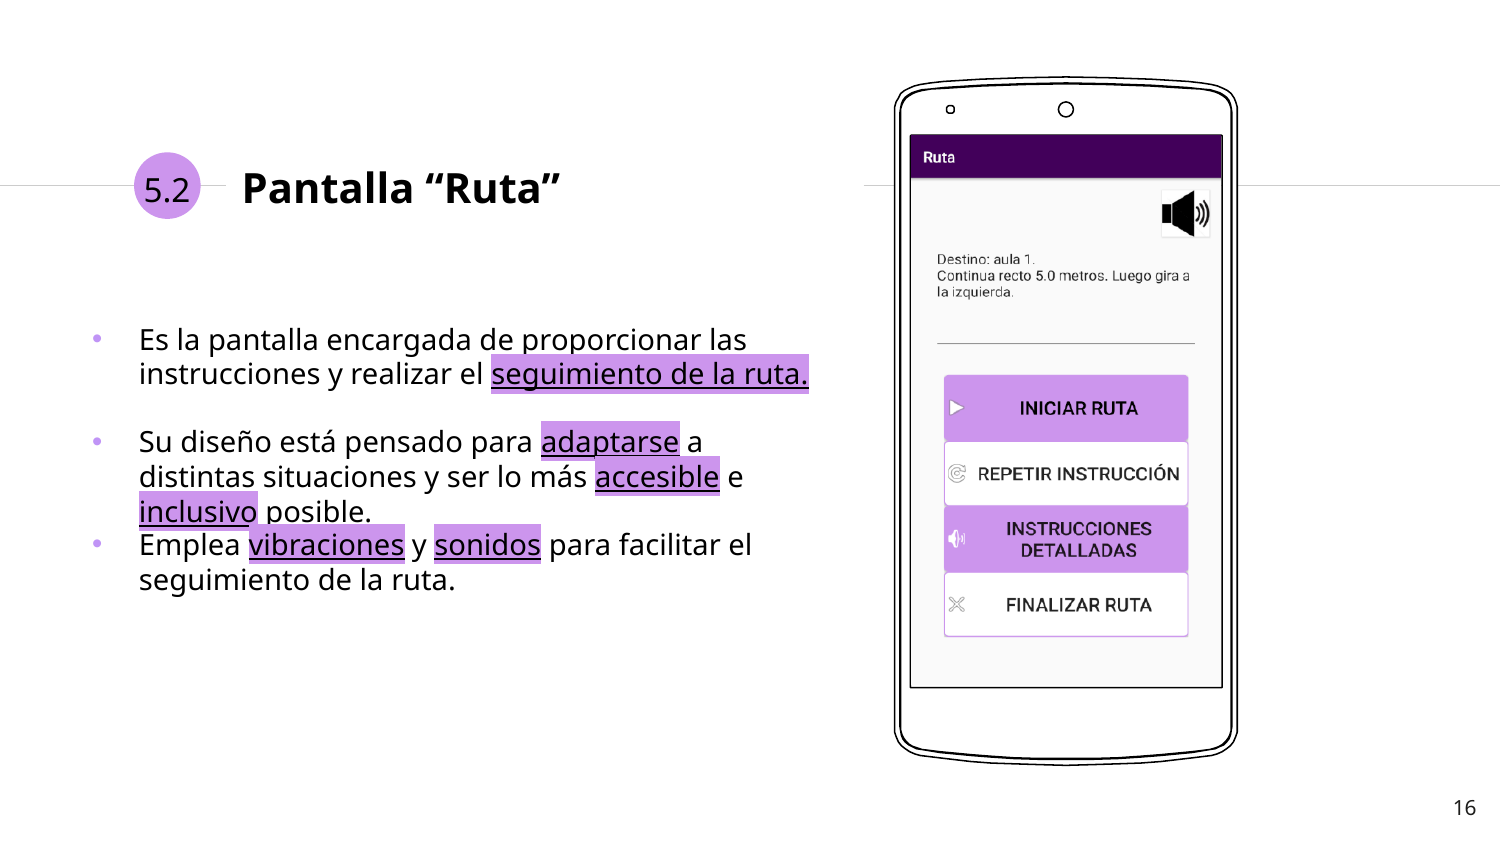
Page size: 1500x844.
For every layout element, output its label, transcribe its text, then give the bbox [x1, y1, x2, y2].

text_box Emplea vibraciones y sonidos para facilitar el seguimiento de la ruta. [64, 518, 841, 604]
slide_number 16 [1401, 779, 1492, 844]
title Pantalla “Ruta” [226, 151, 863, 223]
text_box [894, 76, 1238, 766]
text_box Su diseño está pensado para adaptarse a distintas situaciones y ser lo más accesible e inclusivo posible. [64, 416, 841, 518]
text_box 5.2 [114, 153, 220, 225]
text_box Es la pantalla encargada de proporcionar las instrucciones y realizar el seguimiento de la ruta. [64, 313, 841, 399]
